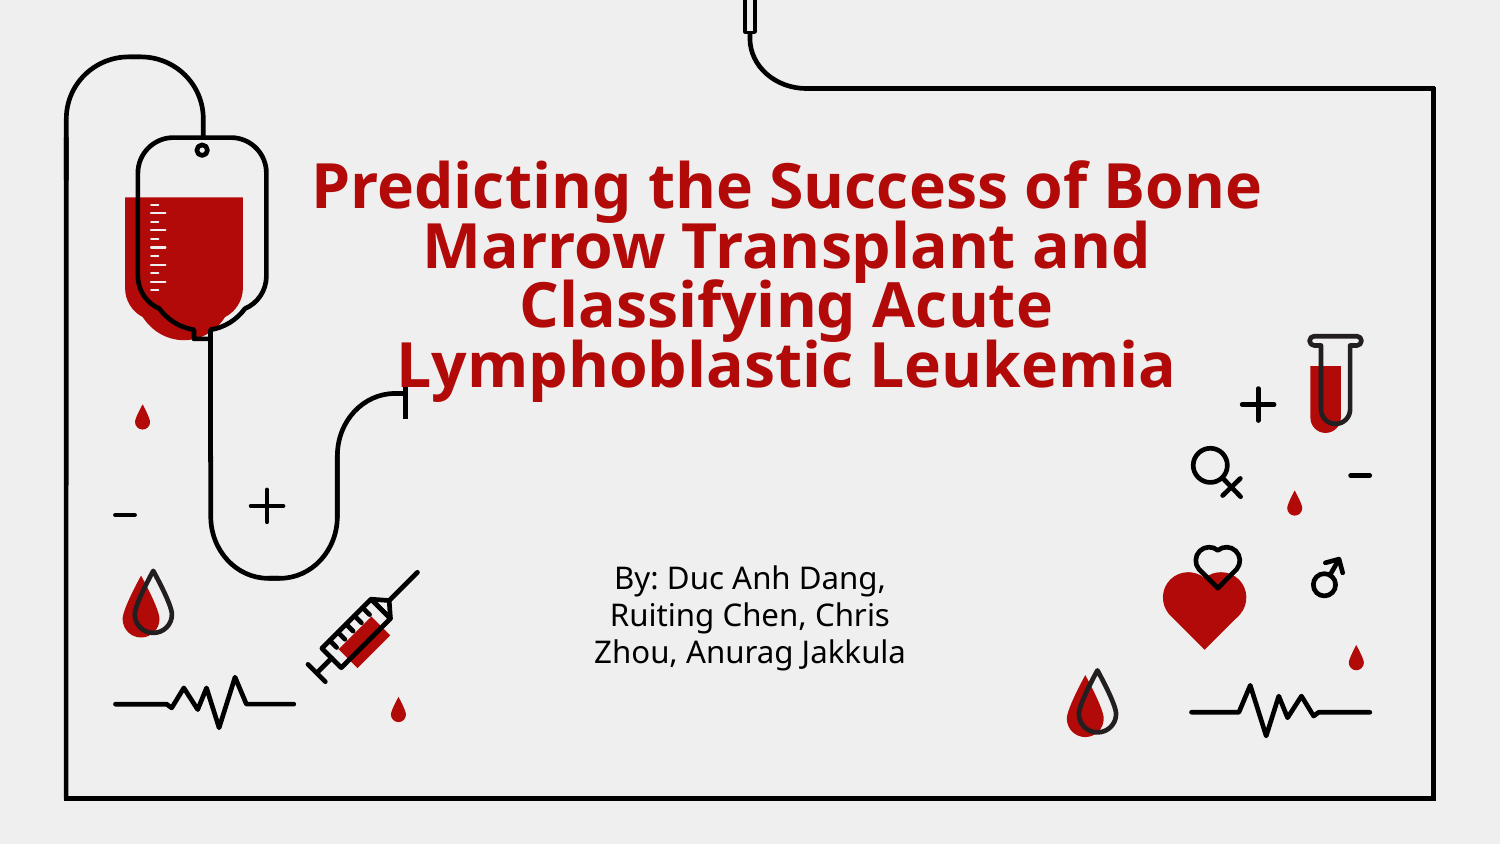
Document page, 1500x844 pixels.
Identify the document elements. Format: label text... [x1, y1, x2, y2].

subtitle By: Duc Anh Dang, Ruiting Chen, Chris Zhou, Anurag Jakkula [557, 571, 943, 657]
title Predicting the Success of Bone Marrow Transplant and Classifying Acute Lymphoblastic Leukemia [272, 88, 1301, 472]
